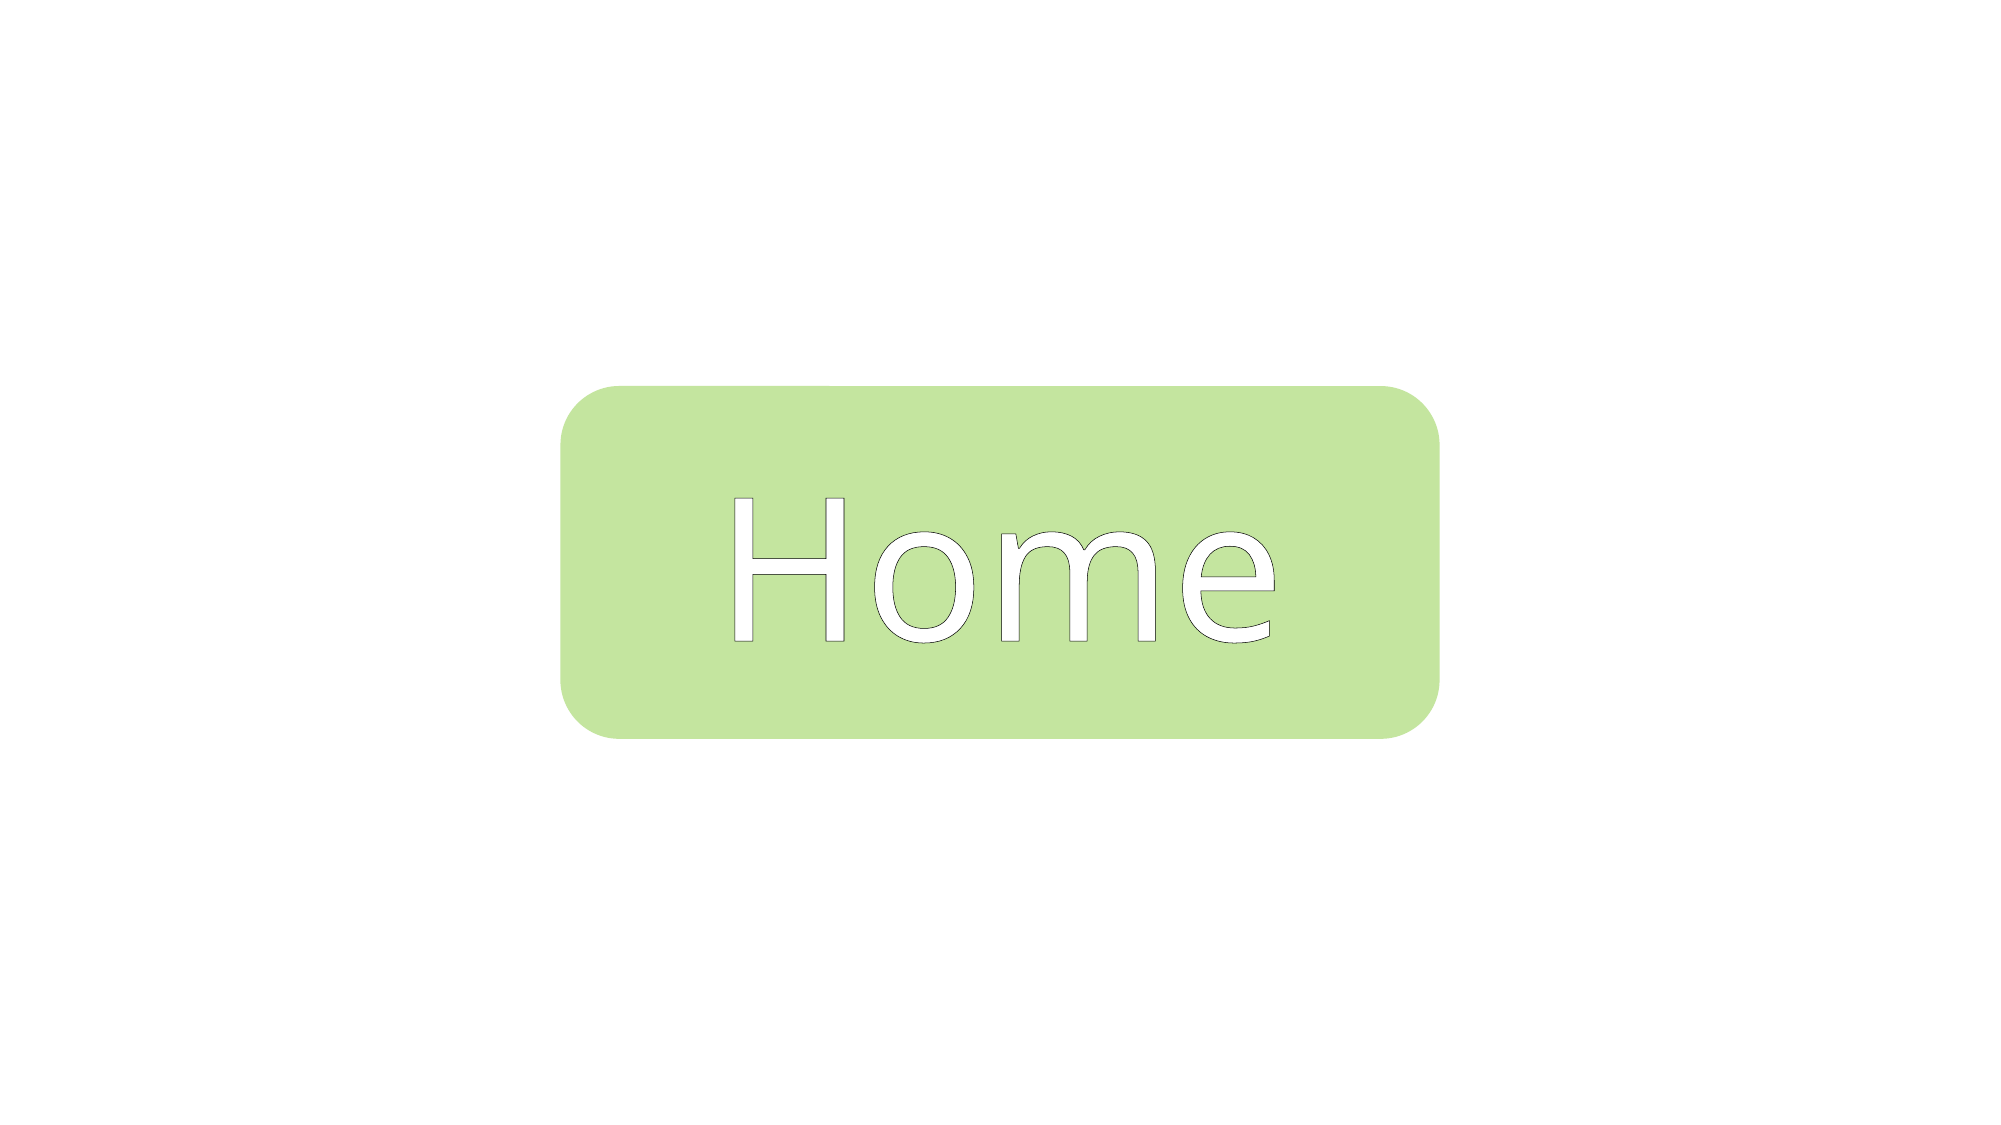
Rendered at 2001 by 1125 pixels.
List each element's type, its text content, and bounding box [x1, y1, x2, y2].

text_box [559, 384, 1441, 740]
text_box Home [575, 433, 1425, 689]
